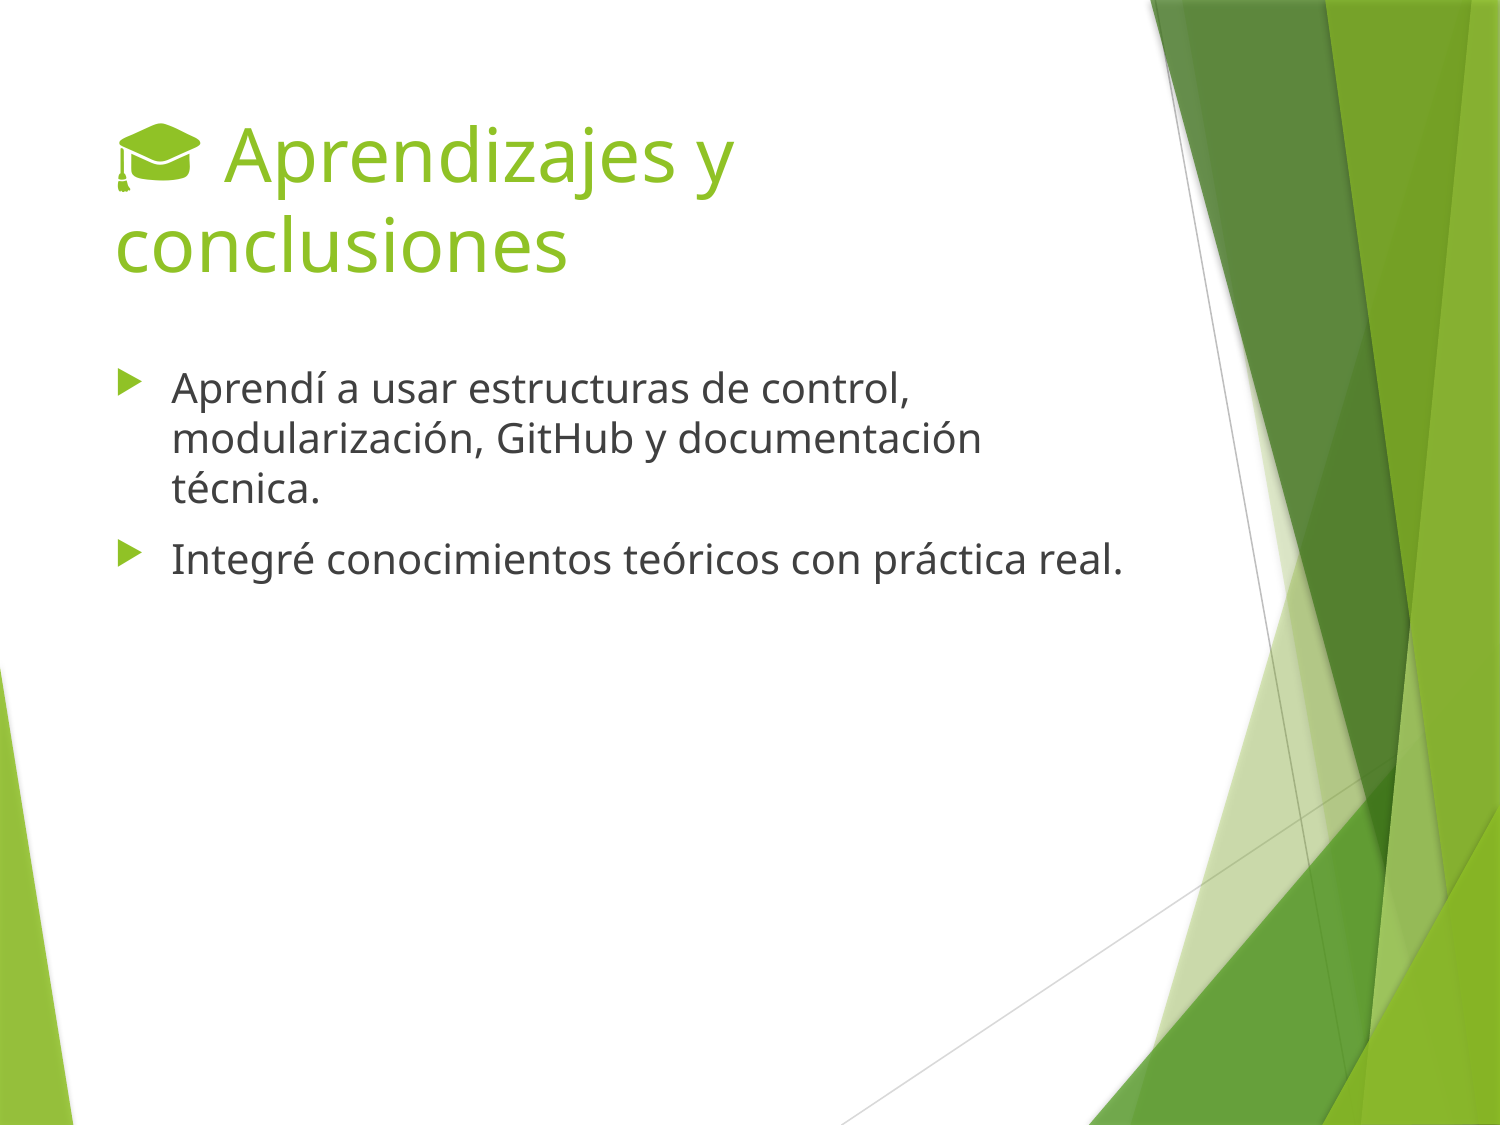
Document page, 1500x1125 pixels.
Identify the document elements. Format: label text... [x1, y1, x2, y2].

title 🎓 Aprendizajes y conclusiones [99, 99, 1142, 317]
list Aprendí a usar estructuras de control, modularización, GitHub y documentación técnica. Integré conocimientos teóricos con práctica real. [99, 354, 1142, 992]
